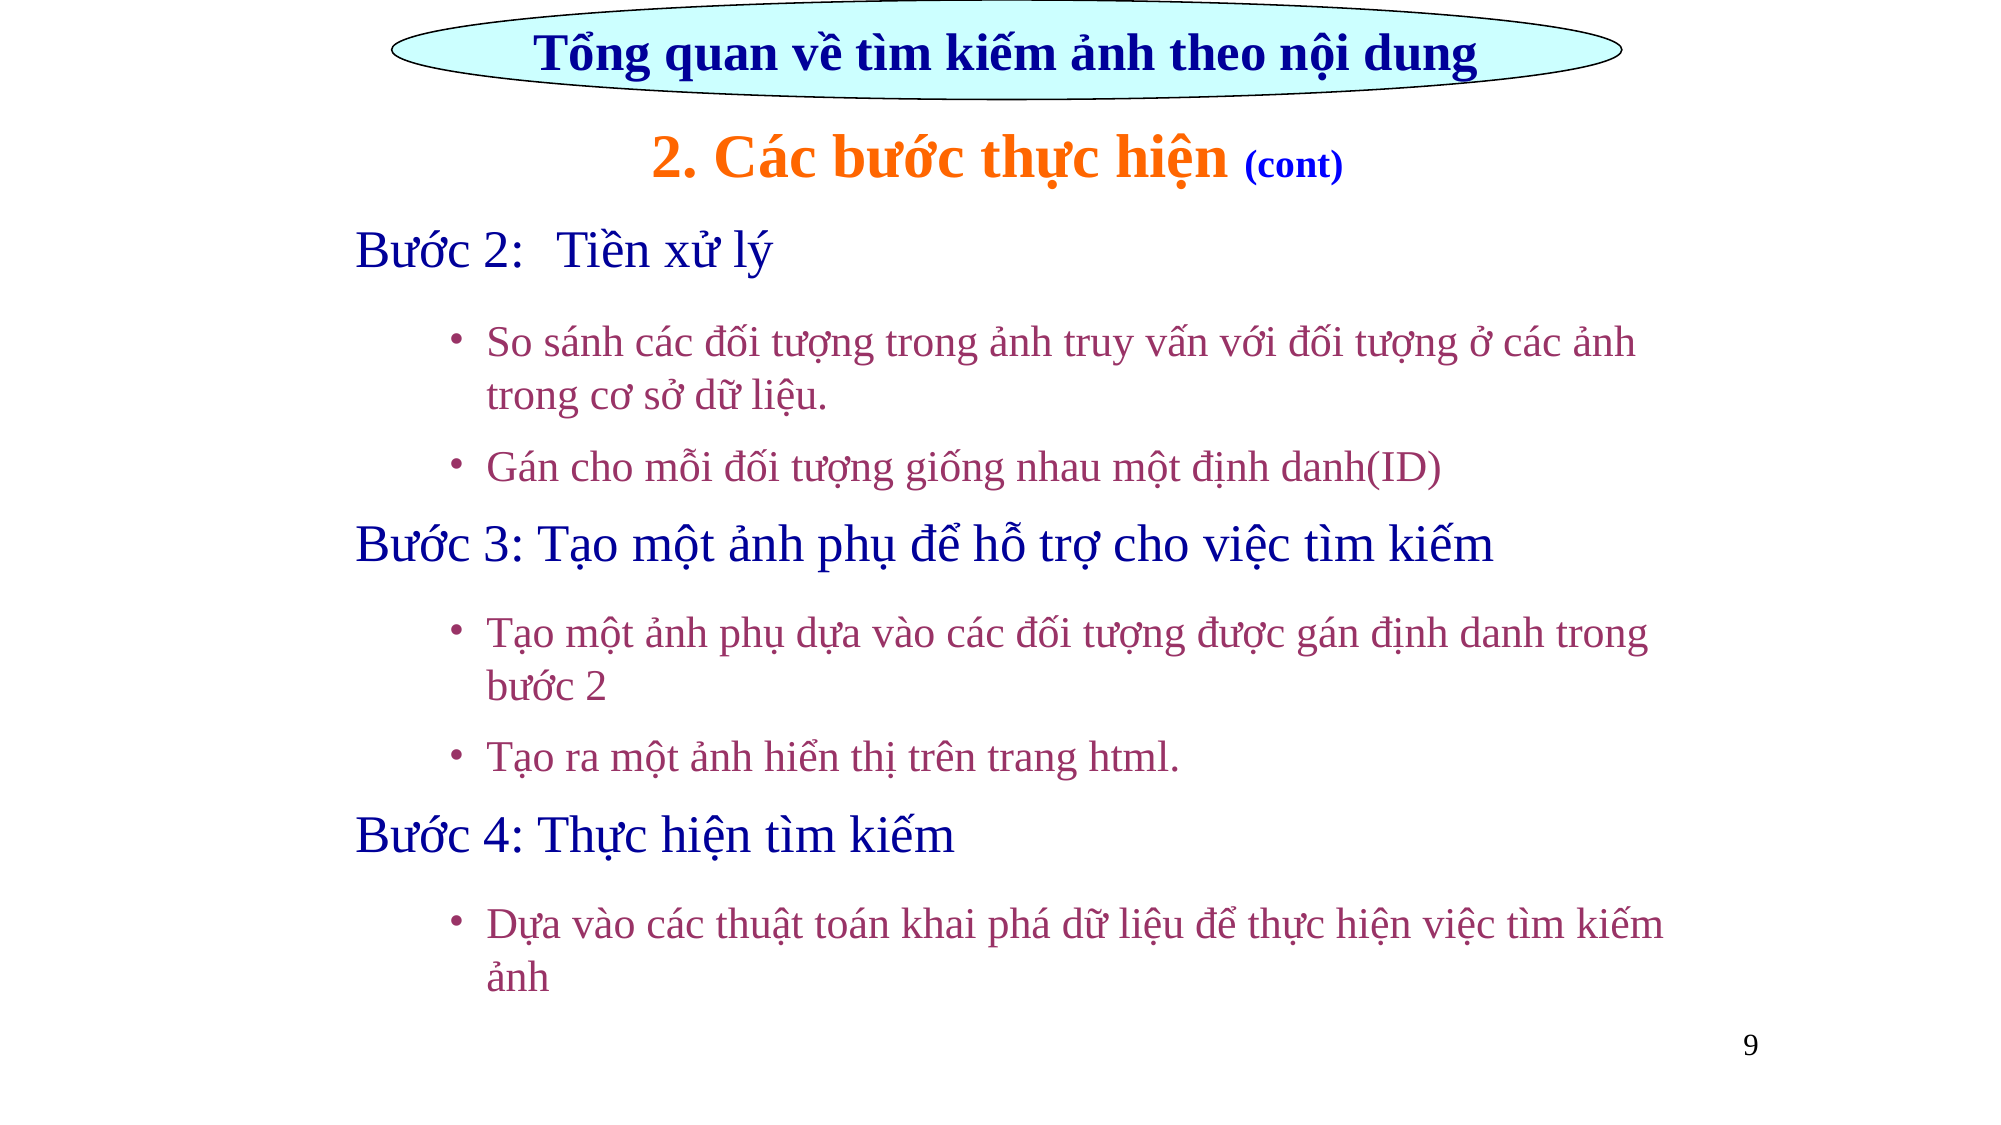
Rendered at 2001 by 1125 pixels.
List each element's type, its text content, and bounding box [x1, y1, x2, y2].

text_box 9 [1685, 1024, 1759, 1103]
text_box 2. Các bước thực hiện (cont) [298, 112, 1697, 192]
text_box Tổng quan về tìm kiếm ảnh theo nội dung [391, 0, 1622, 100]
text_box Bước 2: Tiền xử lý So sánh các đối tượng trong ảnh truy vấn với đối tượng ở các ảnh trong cơ sở dữ liệu. Gán cho mỗi đối tượng giống nhau một định danh(ID) Bước 3: Tạo một ảnh phụ để hỗ trợ cho việc tìm kiếm Tạo một ảnh phụ dựa vào các đối tượng được gán định danh trong bước 2 Tạo ra một ảnh hiển thị trên trang html. Bước 4: Thực hiện tìm kiếm Dựa vào các thuật toán khai phá dữ liệu để thực hiện việc tìm kiếm ảnh [298, 192, 1685, 1125]
